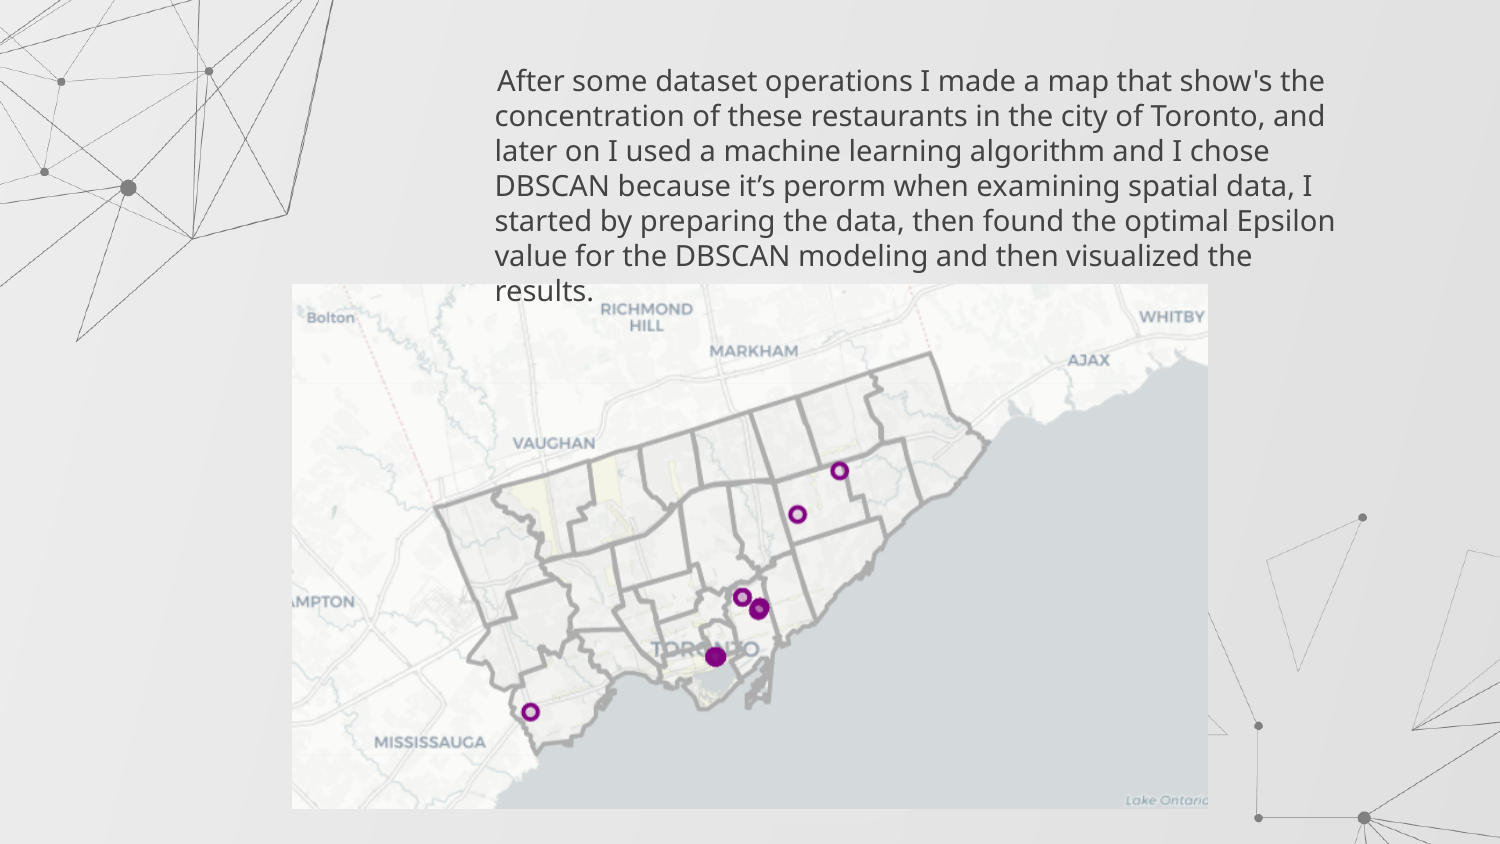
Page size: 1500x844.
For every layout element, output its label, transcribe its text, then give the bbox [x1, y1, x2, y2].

subtitle After some dataset operations I made a map that show's the concentration of these restaurants in the city of Toronto, and later on I used a machine learning algorithm and I chose DBSCAN because it’s perorm when examining spatial data, I started by preparing the data, then found the optimal Epsilon value for the DBSCAN modeling and then visualized the results. [404, 47, 1376, 275]
picture [0, 0, 1500, 844]
